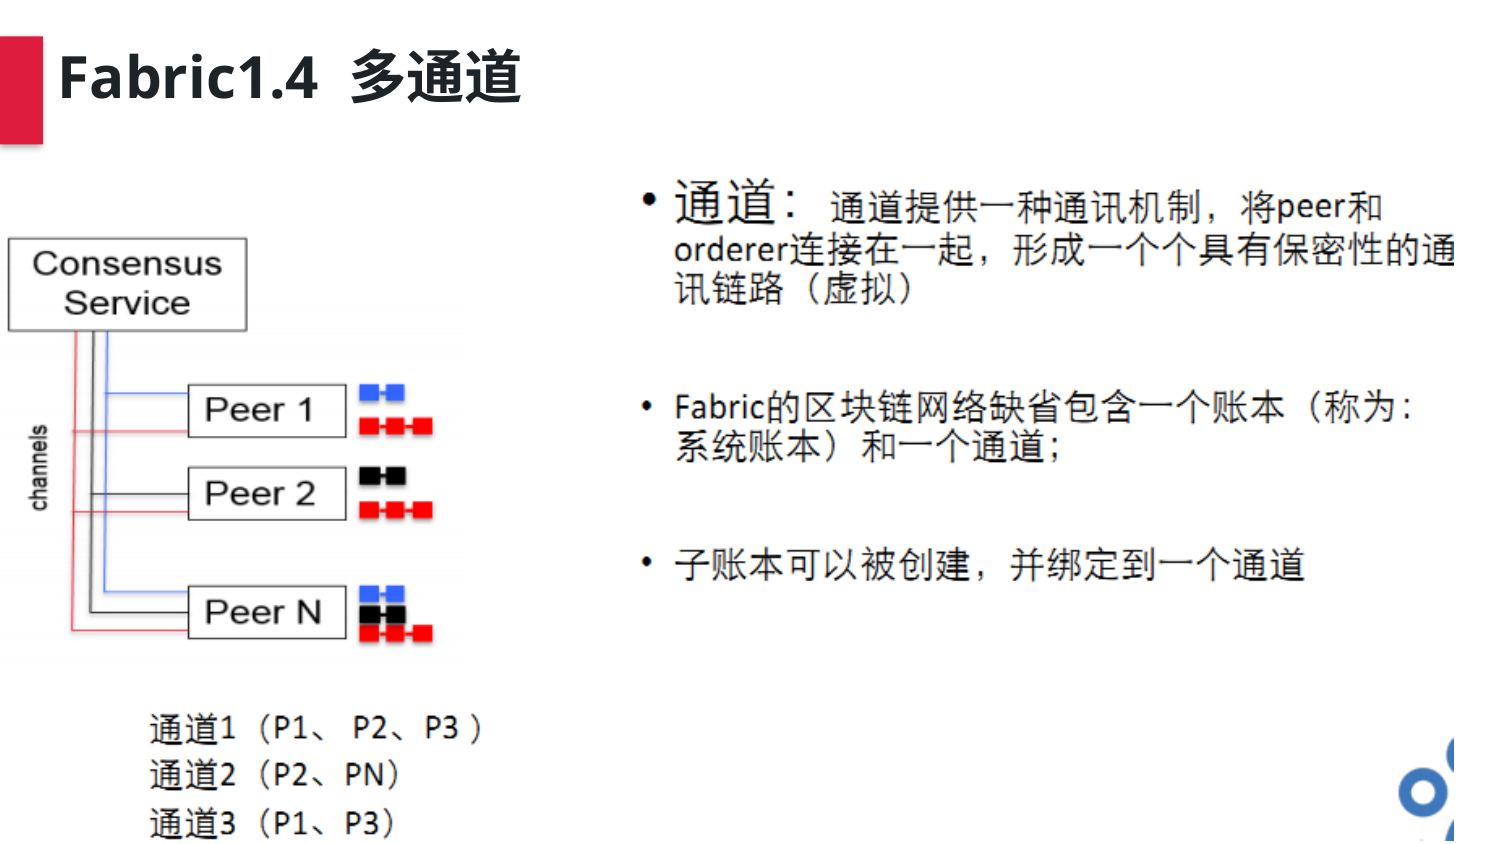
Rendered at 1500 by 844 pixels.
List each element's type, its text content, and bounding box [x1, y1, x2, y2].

text_box [0, 36, 44, 145]
text_box Fabric1.4 多通道 [43, 26, 806, 118]
picture [0, 154, 1454, 841]
